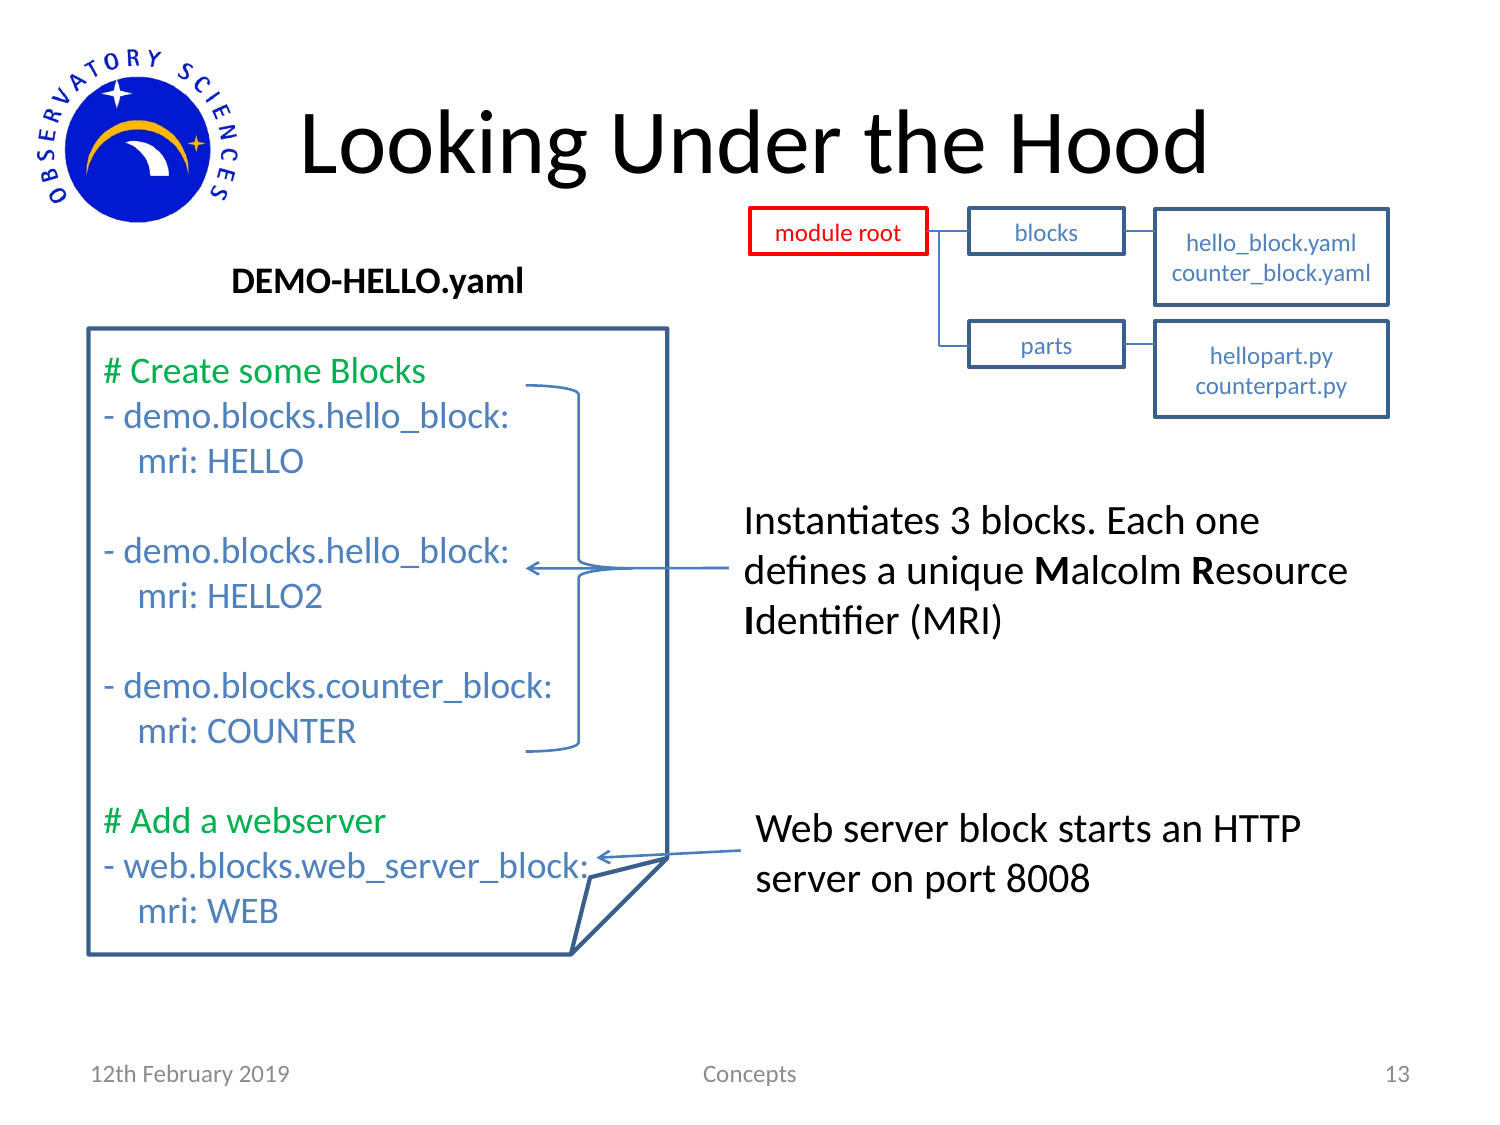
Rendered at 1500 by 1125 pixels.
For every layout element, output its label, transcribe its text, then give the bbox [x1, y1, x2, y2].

text_box DEMO-HELLO.yaml # Create some Blocks - demo.blocks.hello_block: mri: HELLO - demo.blocks.hello_block: mri: HELLO2 - demo.blocks.counter_block: mri: COUNTER # Add a webserver - web.blocks.web_server_block: mri: WEB [86, 326, 670, 957]
text_box [525, 384, 602, 568]
title Looking Under the Hood [253, 42, 1258, 231]
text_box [596, 851, 741, 859]
footer Concepts [512, 1042, 988, 1103]
slide_number 13 [1074, 1042, 1425, 1103]
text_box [749, 207, 1389, 418]
picture [37, 49, 238, 223]
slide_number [75, 1042, 425, 1103]
list Instantiates 3 blocks. Each one defines a unique Malcolm Resource Identifier (MRI) [728, 485, 1379, 651]
text_box Web server block starts an HTTP server on port 8008 [740, 793, 1367, 908]
text_box [525, 569, 610, 753]
